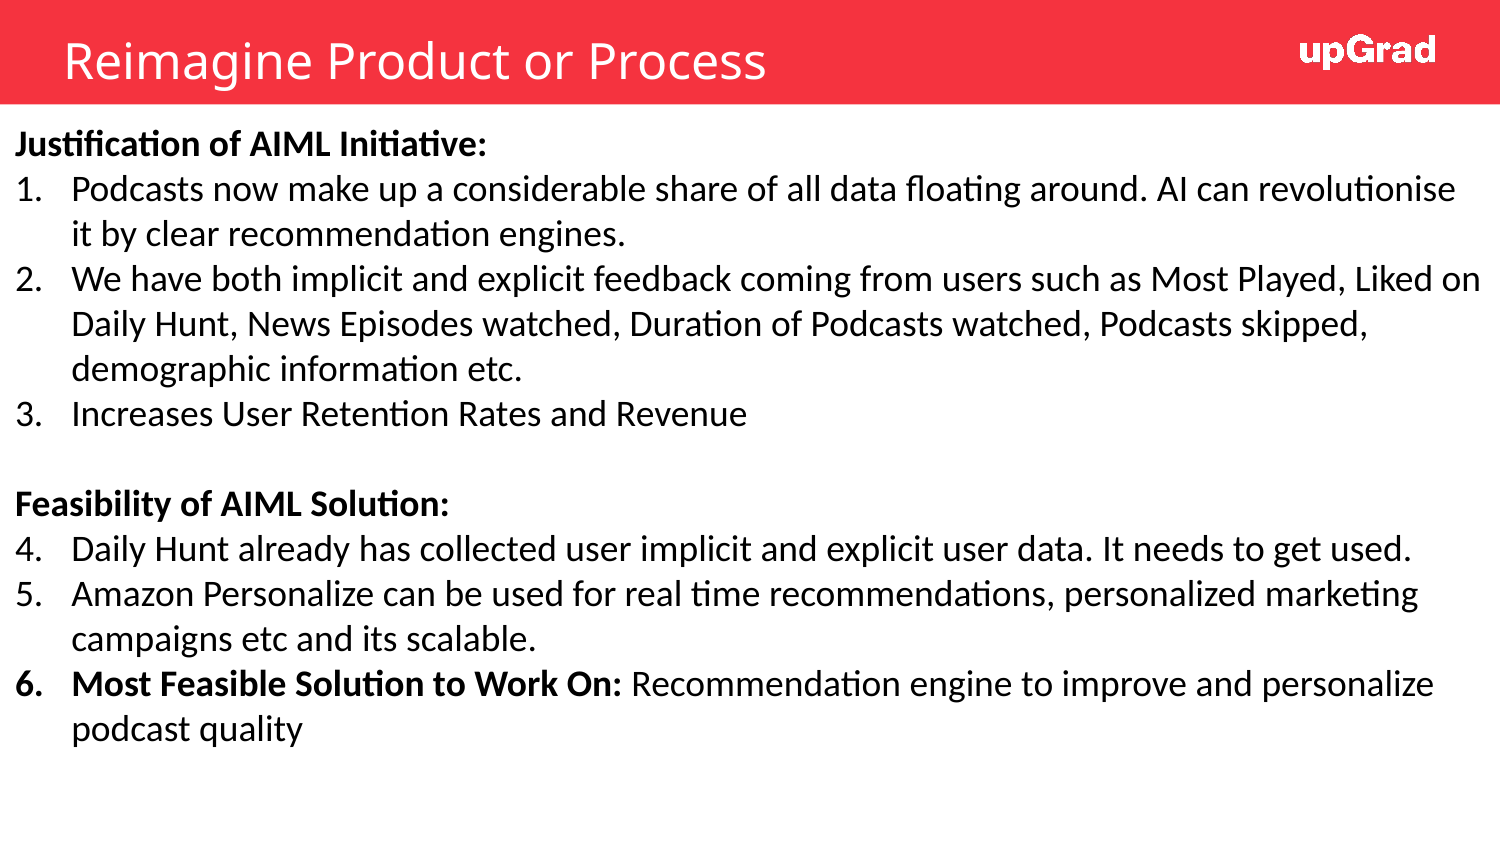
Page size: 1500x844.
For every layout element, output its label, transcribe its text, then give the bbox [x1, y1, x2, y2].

title Reimagine Product or Process [48, 31, 853, 95]
picture [1300, 34, 1435, 70]
text_box Justification of AIML Initiative: Podcasts now make up a considerable share of all data floating around. AI can revolutionise it by clear recommendation engines. We have both implicit and explicit feedback coming from users such as Most Played, Liked on Daily Hunt, News Episodes watched, Duration of Podcasts watched, Podcasts skipped, demographic information etc. Increases User Retention Rates and Revenue Feasibility of AIML Solution: Daily Hunt already has collected user implicit and explicit user data. It needs to get used. Amazon Personalize can be used for real time recommendations, personalized marketing campaigns etc and its scalable. Most Feasible Solution to Work On: Recommendation engine to improve and personalize podcast quality [0, 104, 1500, 844]
